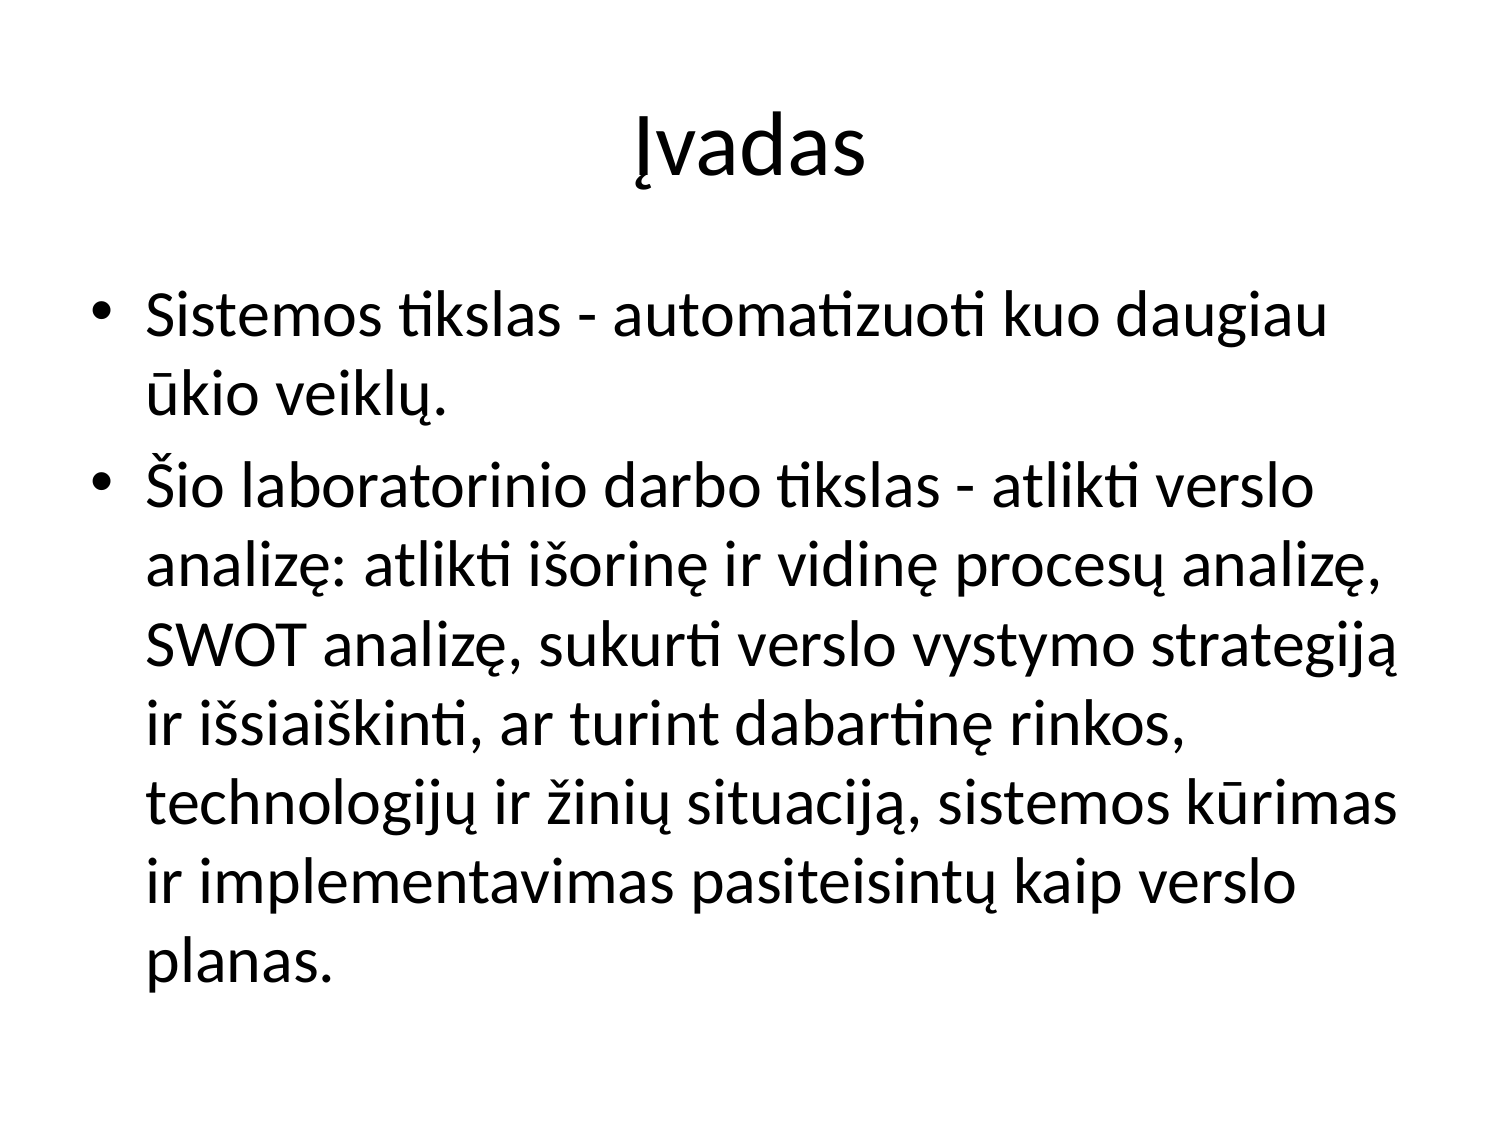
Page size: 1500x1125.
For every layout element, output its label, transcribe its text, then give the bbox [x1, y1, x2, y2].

list Sistemos tikslas - automatizuoti kuo daugiau ūkio veiklų. Šio laboratorinio darbo tikslas - atlikti verslo analizę: atlikti išorinę ir vidinę procesų analizę, SWOT analizę, sukurti verslo vystymo strategiją ir išsiaiškinti, ar turint dabartinę rinkos, technologijų ir žinių situaciją, sistemos kūrimas ir implementavimas pasiteisintų kaip verslo planas. [75, 262, 1425, 1005]
title Įvadas [75, 45, 1425, 233]
